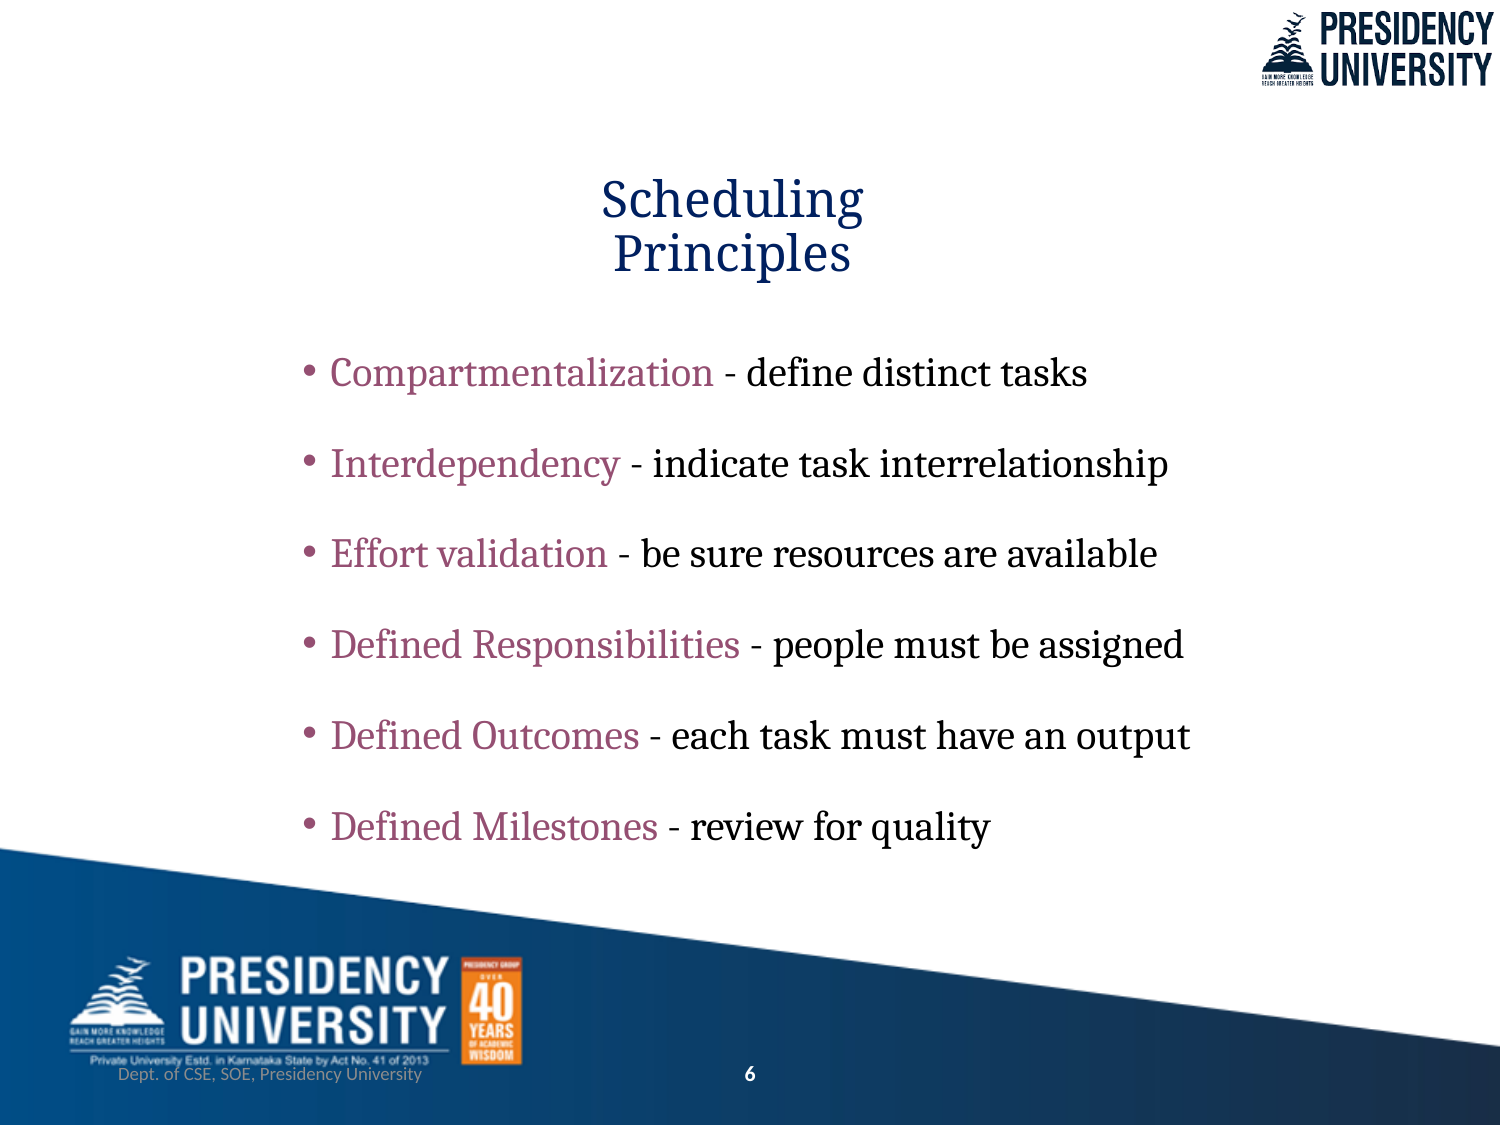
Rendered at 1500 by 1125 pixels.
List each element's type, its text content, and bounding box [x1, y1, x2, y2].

picture [1254, 0, 1500, 96]
title Scheduling Principles [480, 169, 986, 312]
footer Dept. of CSE, SOE, Presidency University [103, 1042, 441, 1103]
slide_number 6 [496, 1042, 1004, 1103]
list Compartmentalization - define distinct tasks Interdependency - indicate task interrelationship Effort validation - be sure resources are available Defined Responsibilities - people must be assigned Defined Outcomes - each task must have an output Defined Milestones - review for quality [287, 312, 1425, 438]
picture [0, 845, 1500, 1125]
